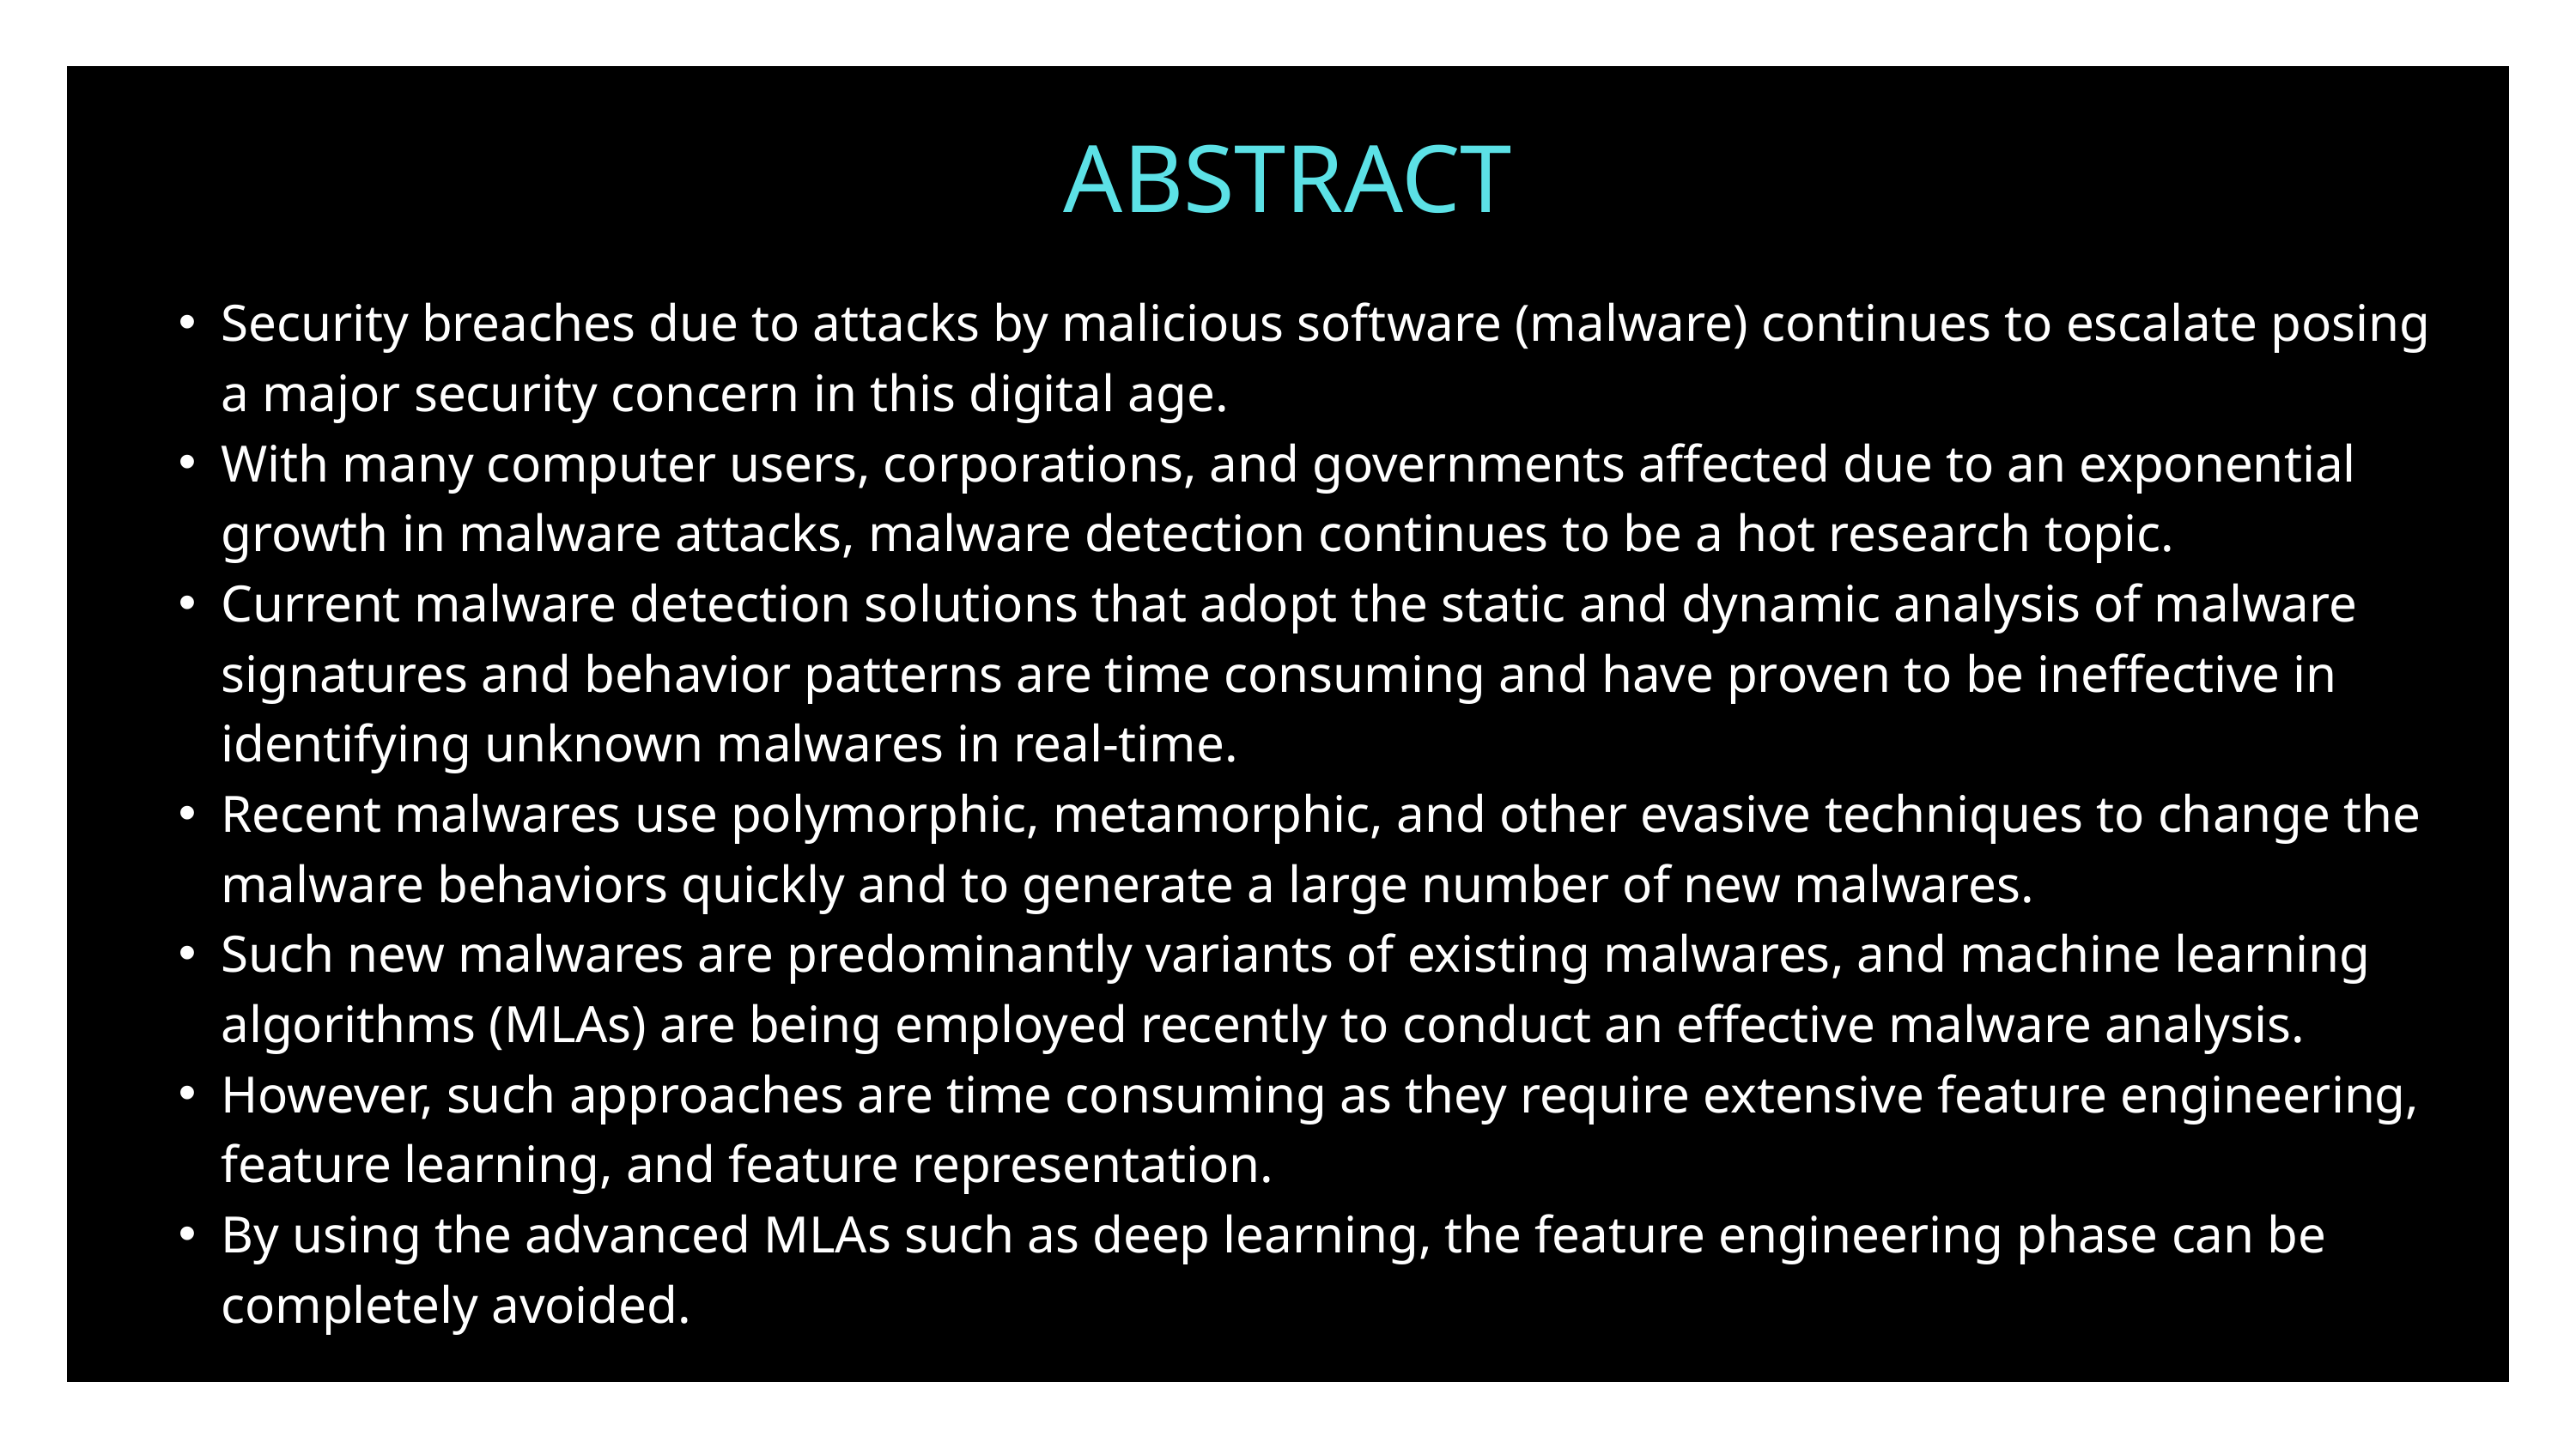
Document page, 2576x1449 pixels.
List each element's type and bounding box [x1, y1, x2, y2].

text_box [66, 65, 2509, 1383]
text_box [0, 0, 2576, 1449]
